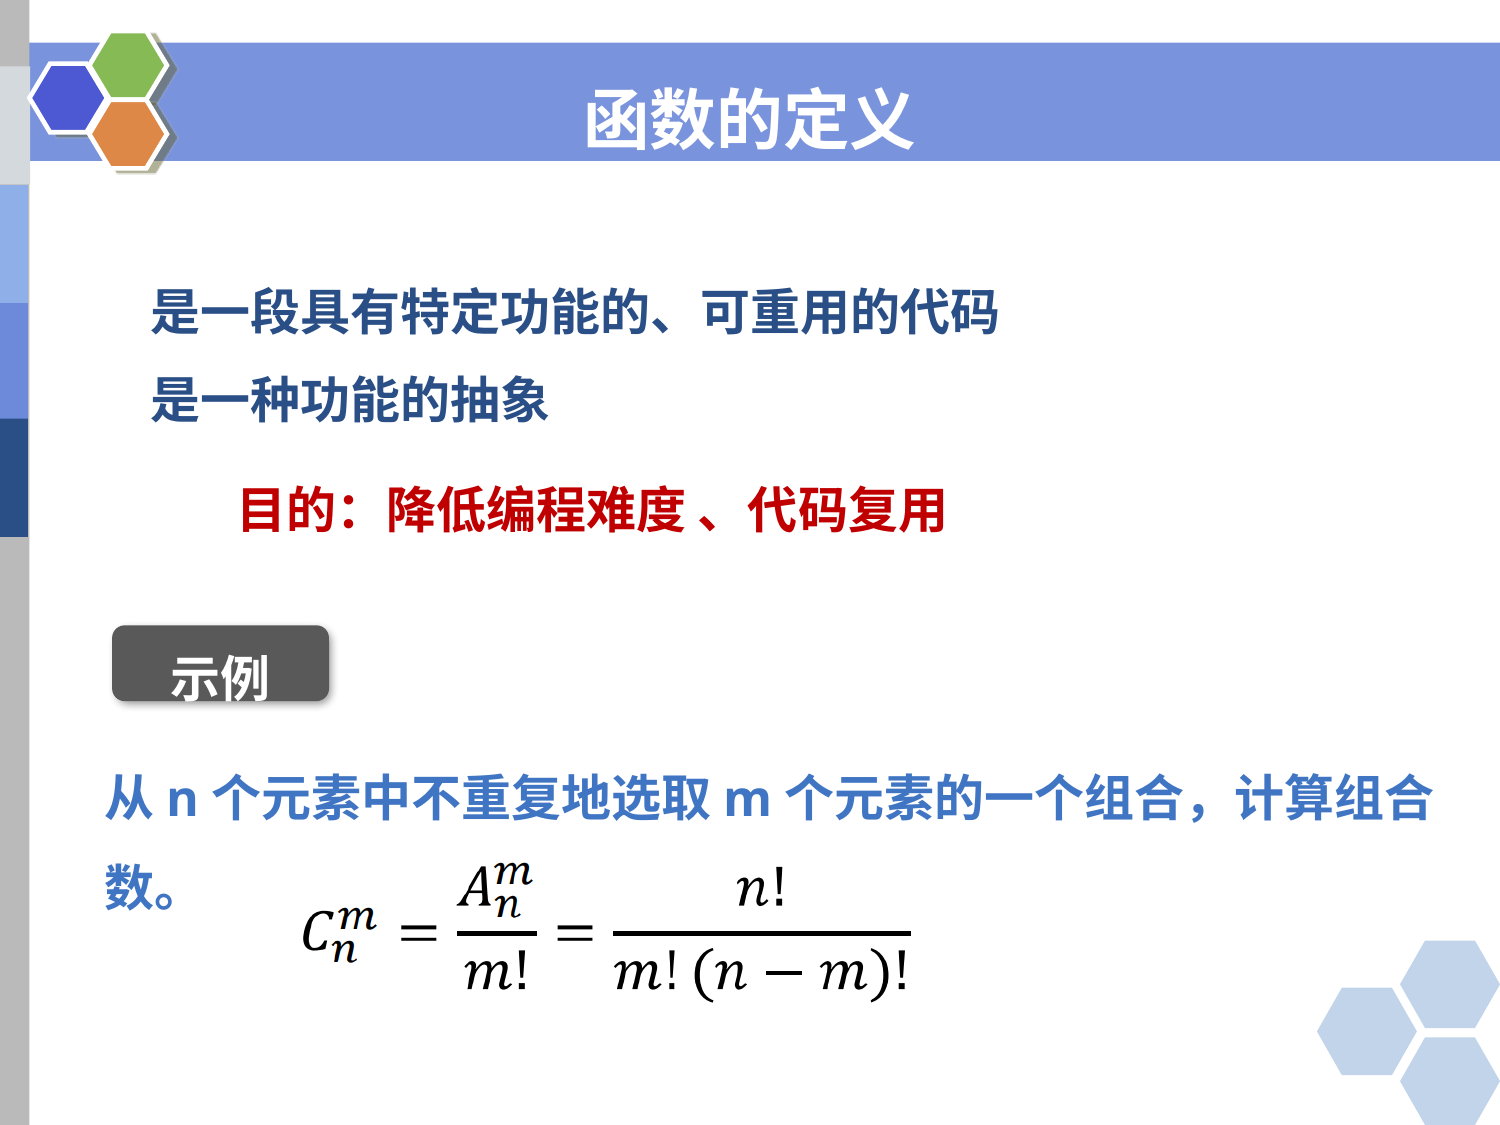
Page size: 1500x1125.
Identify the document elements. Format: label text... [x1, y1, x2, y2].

text_box 是一段具有特定功能的、可重用的代码 [135, 243, 1093, 349]
text_box 目的：降低编程难度 、代码复用 [186, 458, 998, 546]
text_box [111, 624, 330, 710]
text_box 从n个元素中不重复地选取m个元素的一个组合，计算组合数。 [89, 729, 1471, 924]
text_box 是一种功能的抽象 [135, 330, 948, 436]
text_box 函数的定义 [0, 69, 1500, 166]
picture [241, 833, 960, 1024]
